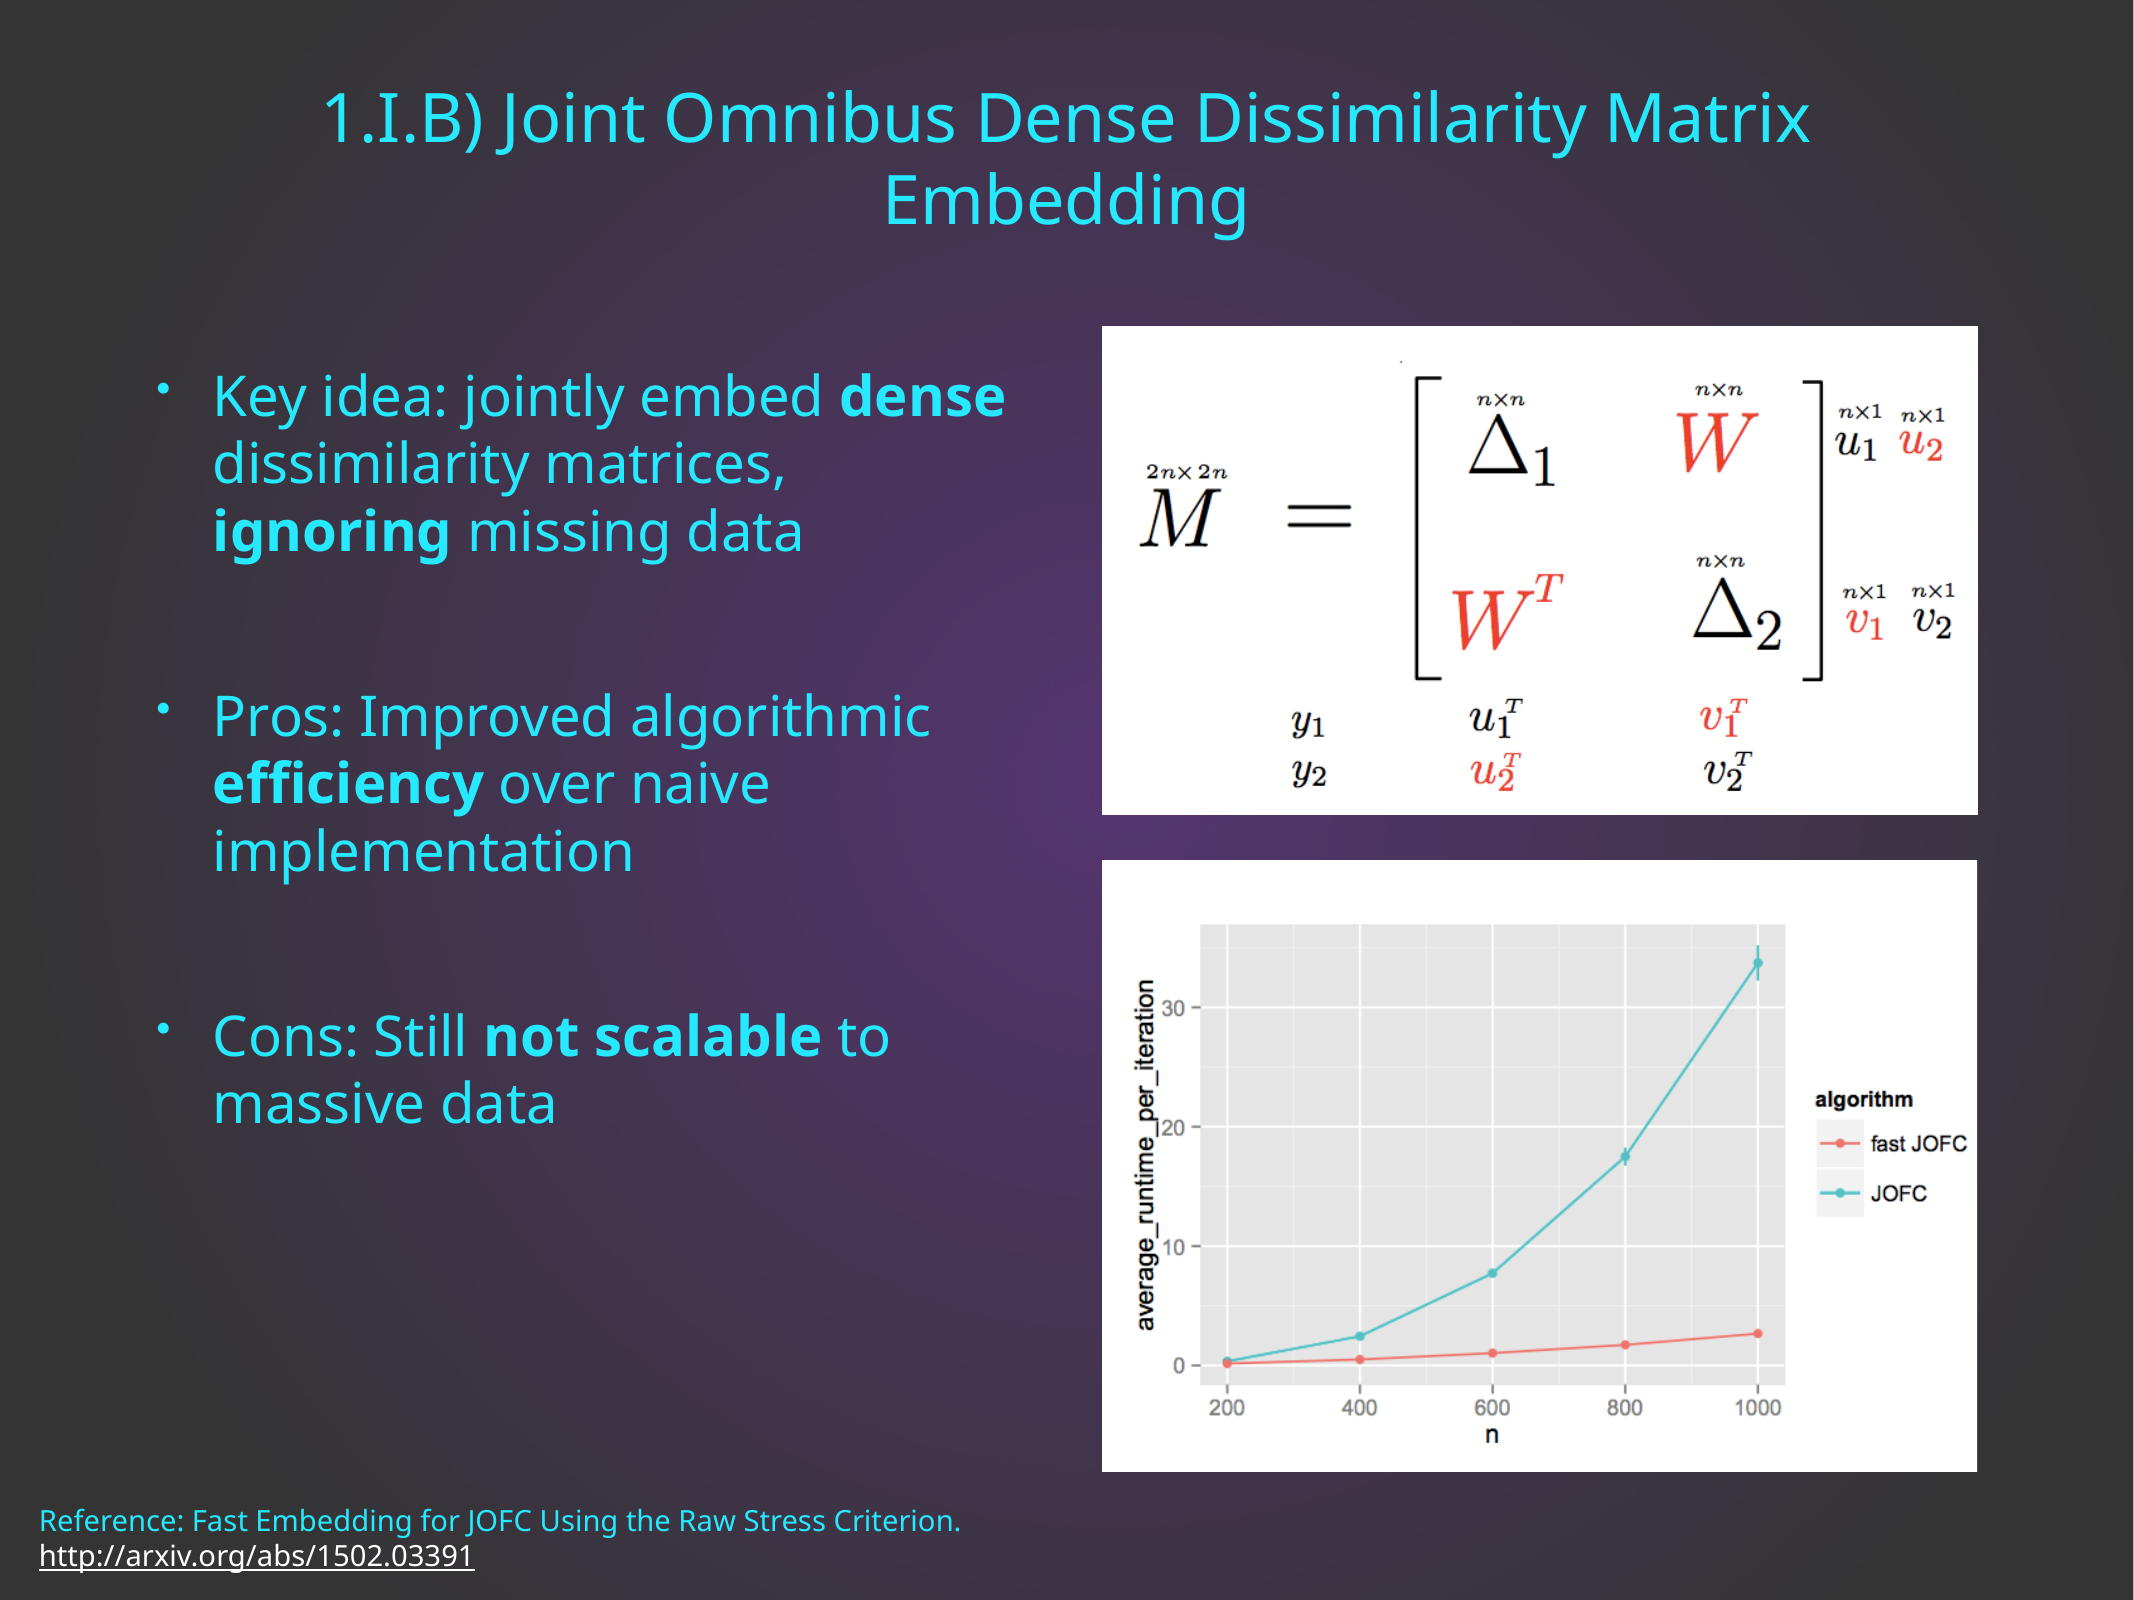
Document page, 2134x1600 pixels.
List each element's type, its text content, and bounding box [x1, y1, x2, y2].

list Key idea: jointly embed dense dissimilarity matrices, ignoring missing data Pros: Improved algorithmic efficiency over naive implementation Cons: Still not scalable to massive data [155, 420, 1032, 1074]
title 1.I.B) Joint Omnibus Dense Dissimilarity Matrix Embedding [155, 72, 1978, 241]
picture [0, 0, 2134, 1600]
text_box Reference: Fast Embedding for JOFC Using the Raw Stress Criterion. http://arxiv.org/abs/1502.03391 [30, 1494, 1041, 1586]
